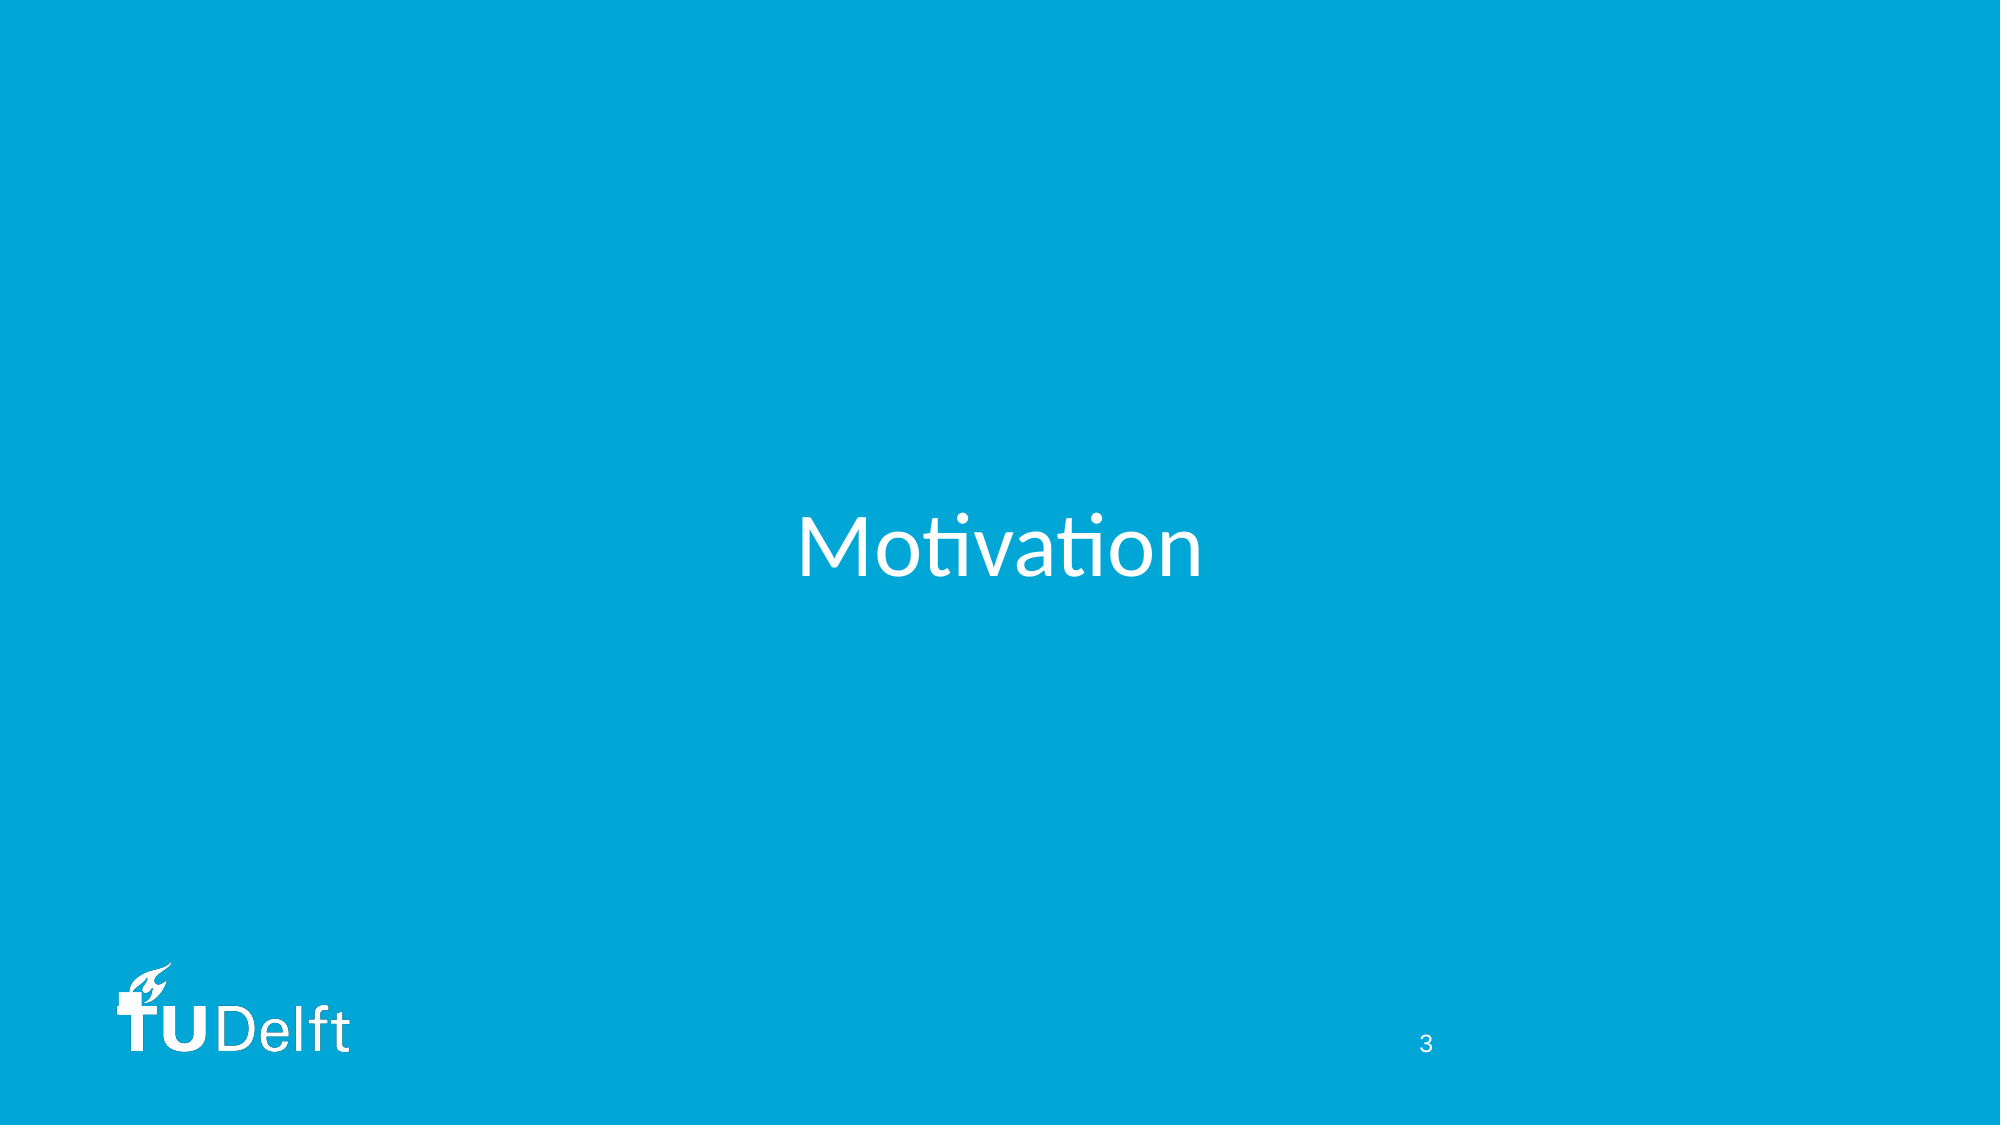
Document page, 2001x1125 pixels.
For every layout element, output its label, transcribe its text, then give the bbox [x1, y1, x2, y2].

title Motivation [114, 117, 1886, 976]
slide_number 3 [966, 716, 1434, 1125]
list [114, 976, 354, 1071]
